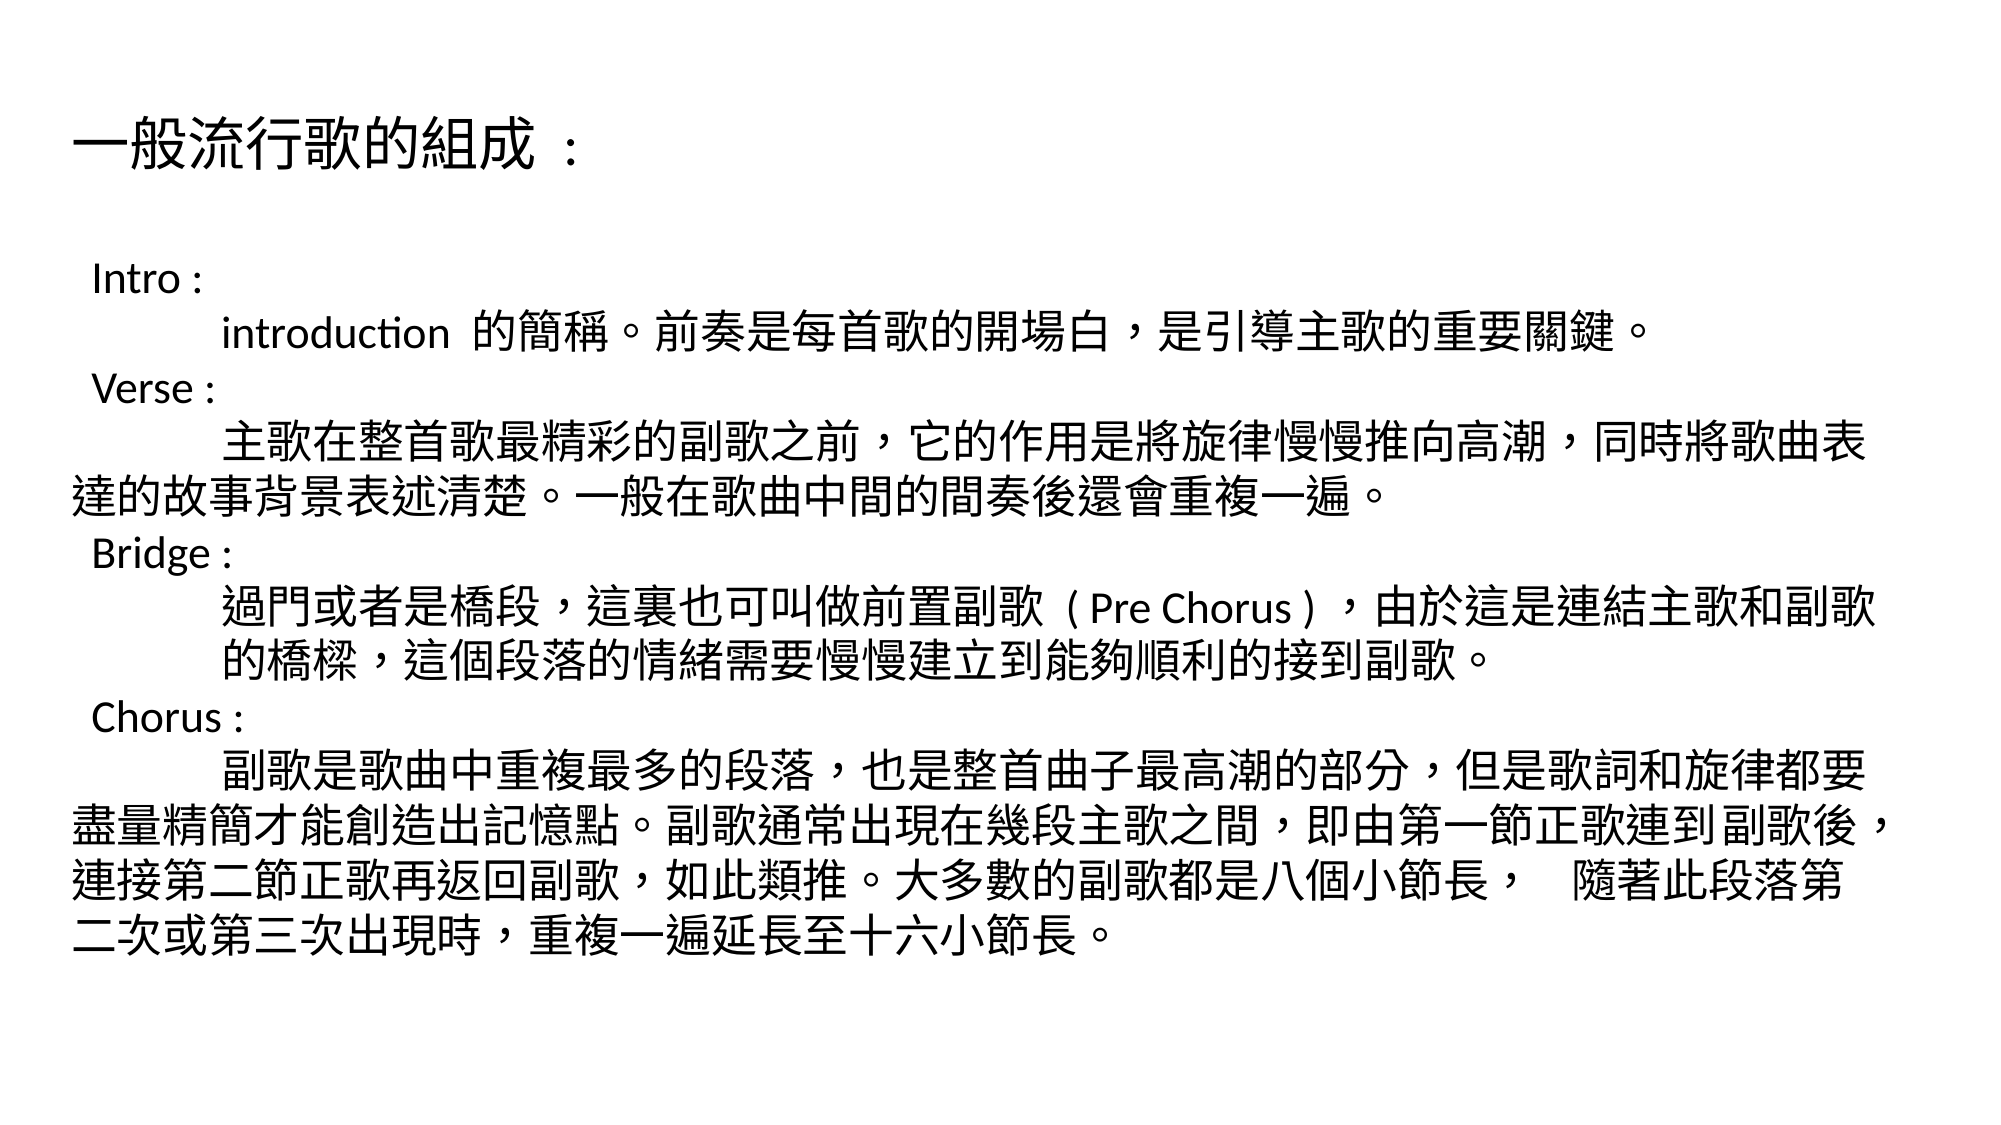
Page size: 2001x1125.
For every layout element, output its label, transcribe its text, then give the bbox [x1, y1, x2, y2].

text_box 一般流行歌的組成 : Intro : introduction 的簡稱。前奏是每首歌的開場白，是引導主歌的重要關鍵。 Verse : 主歌在整首歌最精彩的副歌之前，它的作用是將旋律慢慢推向高潮，同時將歌曲表 達的故事背景表述清楚。一般在歌曲中間的間奏後還會重複一遍。 Bridge : 過門或者是橋段，這裏也可叫做前置副歌 ( Pre Chorus )，由於這是連結主歌和副歌 的橋樑，這個段落的情緒需要慢慢建立到能夠順利的接到副歌。 Chorus : 副歌是歌曲中重複最多的段落，也是整首曲子最高潮的部分，但是歌詞和旋律都要 盡量精簡才能創造出記憶點。副歌通常出現在幾段主歌之間，即由第一節正歌連到 副歌後，連接第二節正歌再返回副歌，如此類推。大多數的副歌都是八個小節長， 隨著此段落第二次或第三次出現時，重複一遍延長至十六小節長。 [56, 99, 1902, 970]
